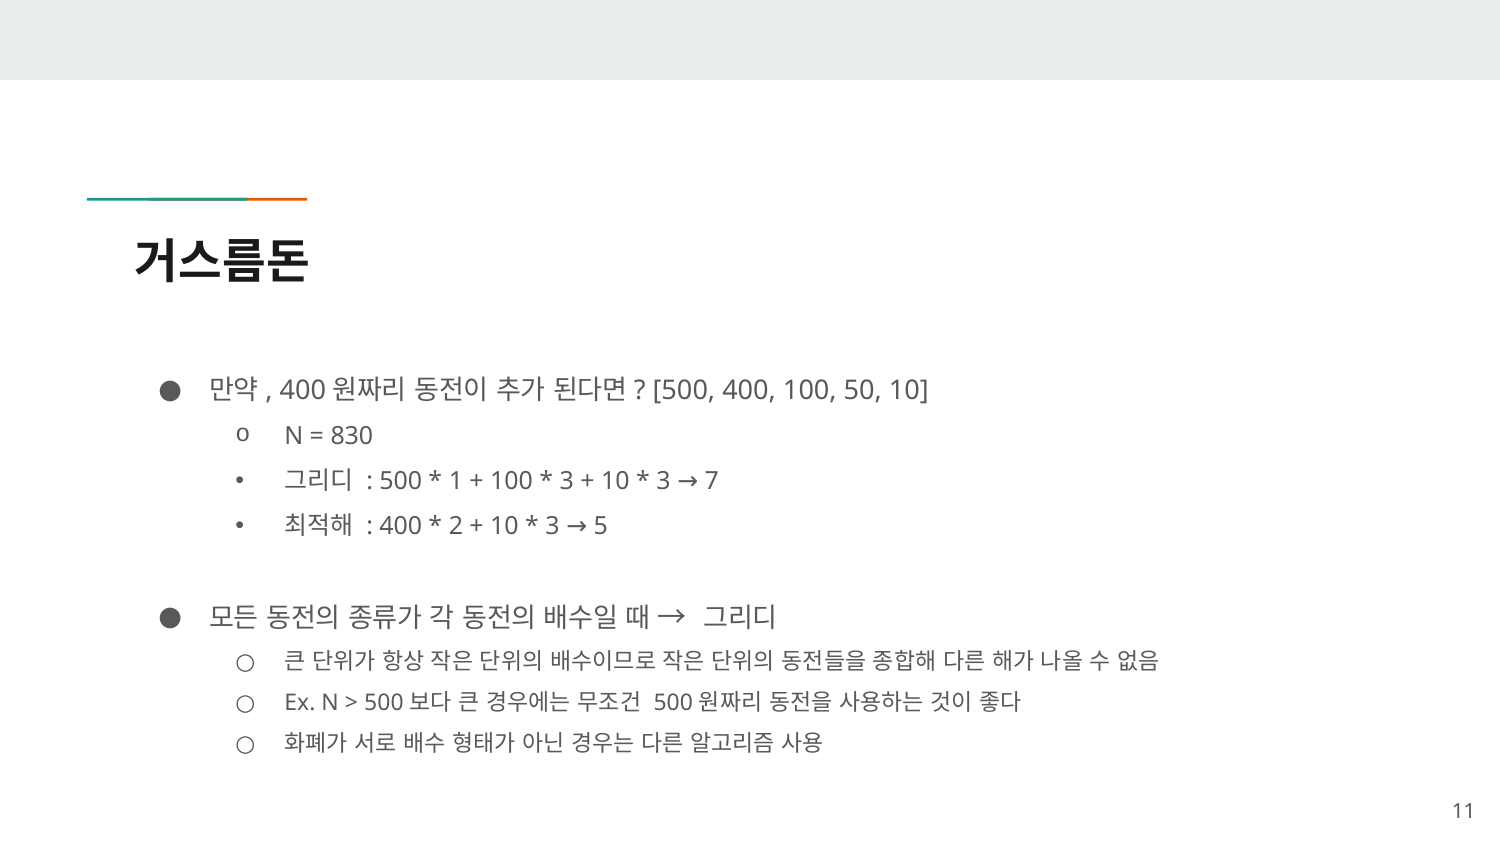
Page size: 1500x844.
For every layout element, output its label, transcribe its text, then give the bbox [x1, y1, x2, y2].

slide_number 11 [1400, 779, 1491, 844]
list 만약, 400원짜리 동전이 추가 된다면? [500, 400, 100, 50, 10] N = 830 그리디 : 500 * 1 + 100 * 3 + 10 * 3 → 7 최적해 : 400 * 2 + 10 * 3 → 5 모든 동전의 종류가 각 동전의 배수일 때 → 그리디 큰 단위가 항상 작은 단위의 배수이므로 작은 단위의 동전들을 종합해 다른 해가 나올 수 없음 Ex. N > 500보다 큰 경우에는 무조건 500원짜리 동전을 사용하는 것이 좋다 화폐가 서로 배수 형태가 아닌 경우는 다른 알고리즘 사용 [119, 341, 1381, 712]
title 거스름돈 [119, 216, 1381, 305]
